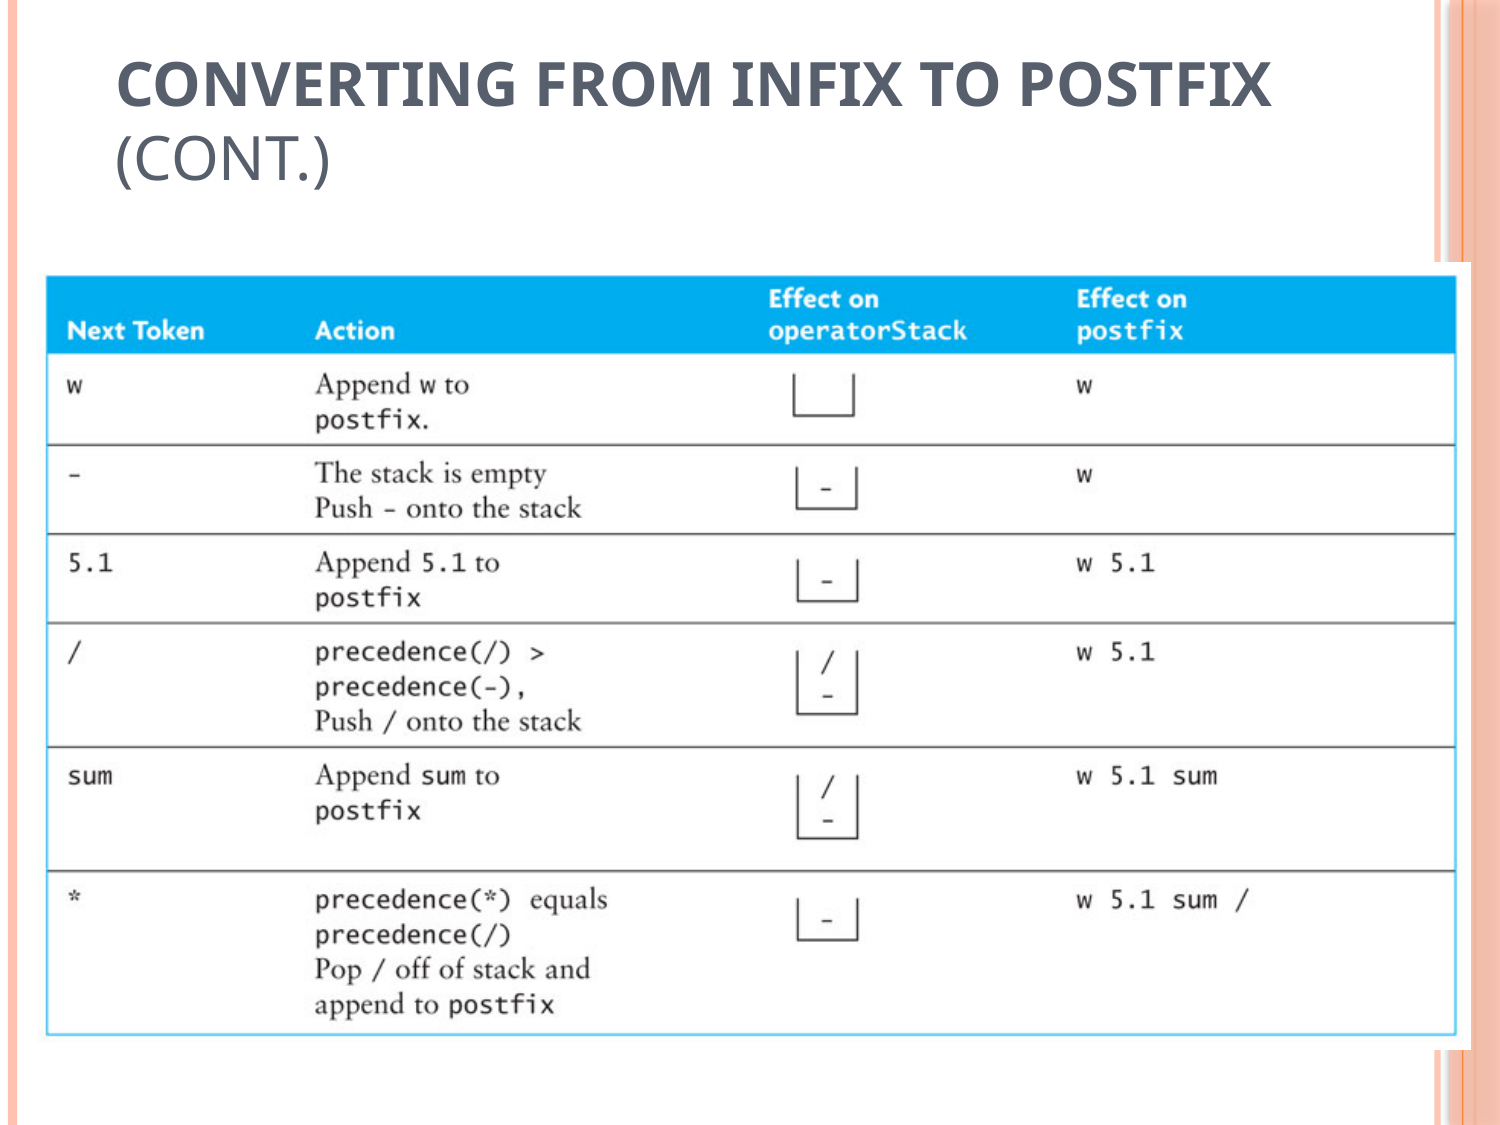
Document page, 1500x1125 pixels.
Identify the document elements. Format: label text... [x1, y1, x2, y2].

title Converting from Infix to Postfix (cont.) [100, 37, 1438, 200]
picture [36, 261, 1472, 1051]
